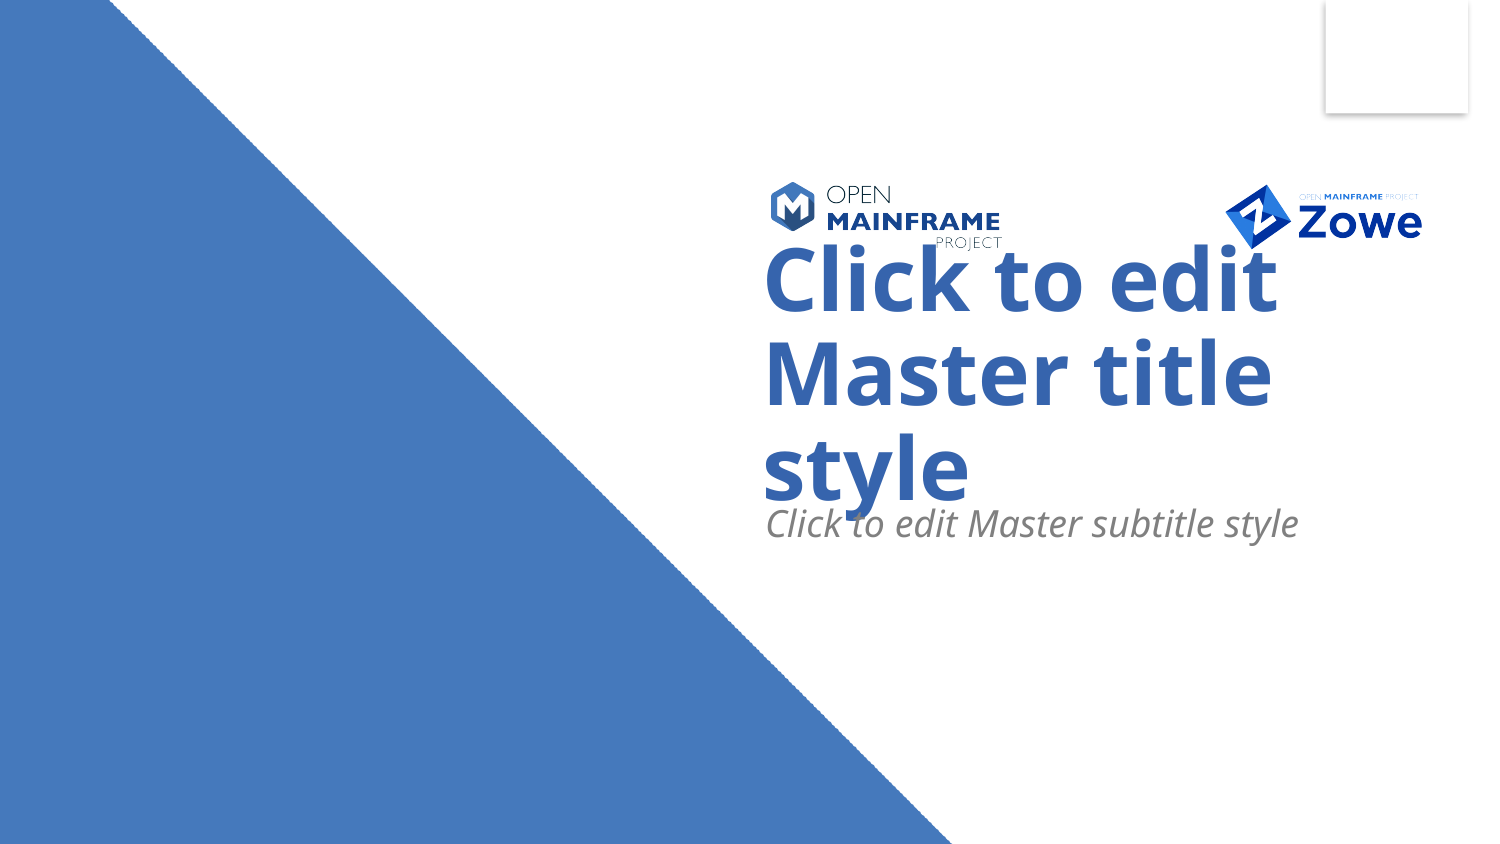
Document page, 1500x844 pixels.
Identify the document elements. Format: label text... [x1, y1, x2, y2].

title Click to edit Master title style [747, 269, 1434, 486]
subtitle Click to edit Master subtitle style [750, 492, 1437, 593]
picture [0, 0, 1434, 844]
